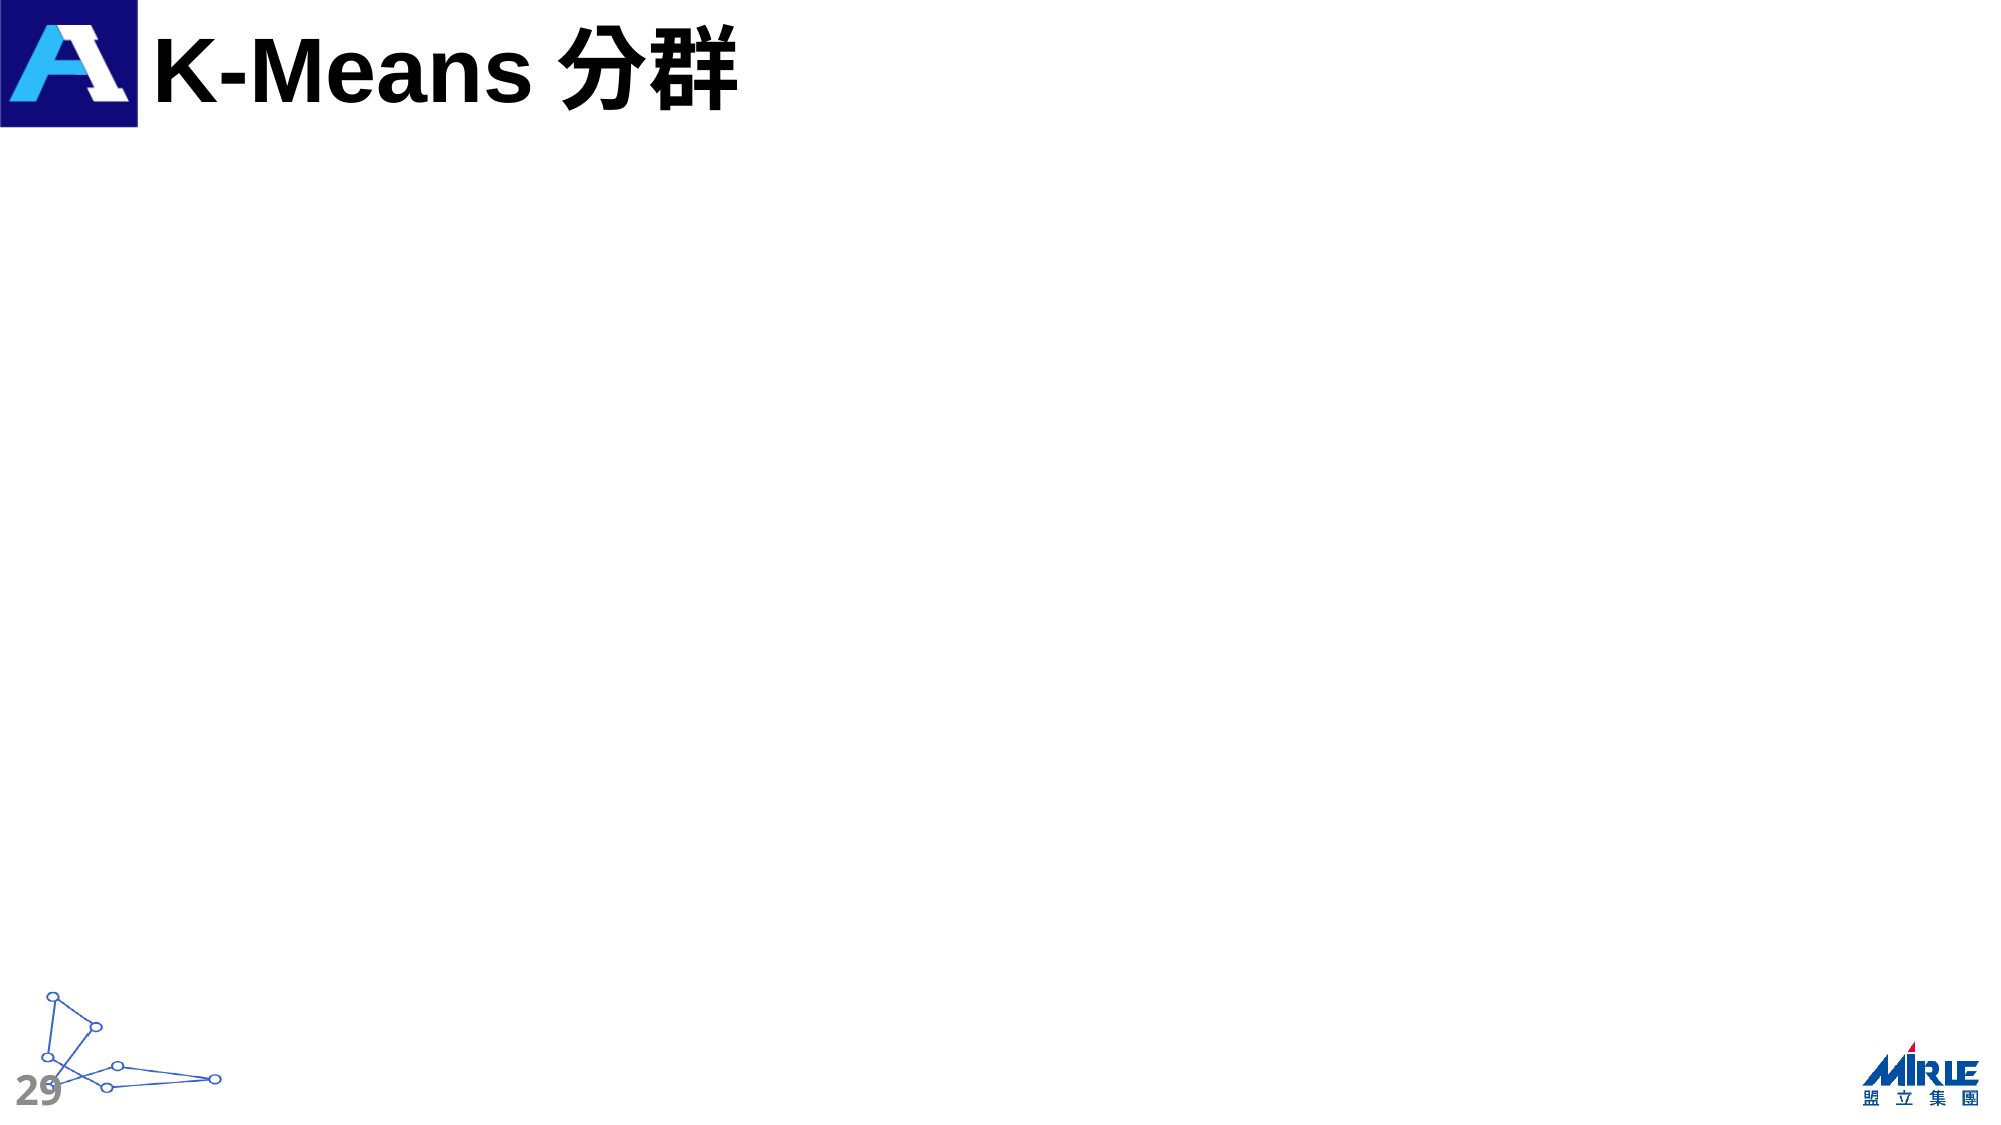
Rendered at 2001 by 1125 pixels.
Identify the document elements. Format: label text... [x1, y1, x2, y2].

picture [1851, 1028, 1987, 1117]
picture [16, 979, 235, 1062]
title K-Means分群 [137, 0, 1863, 145]
slide_number 29 [0, 1062, 450, 1122]
picture [0, 0, 137, 128]
